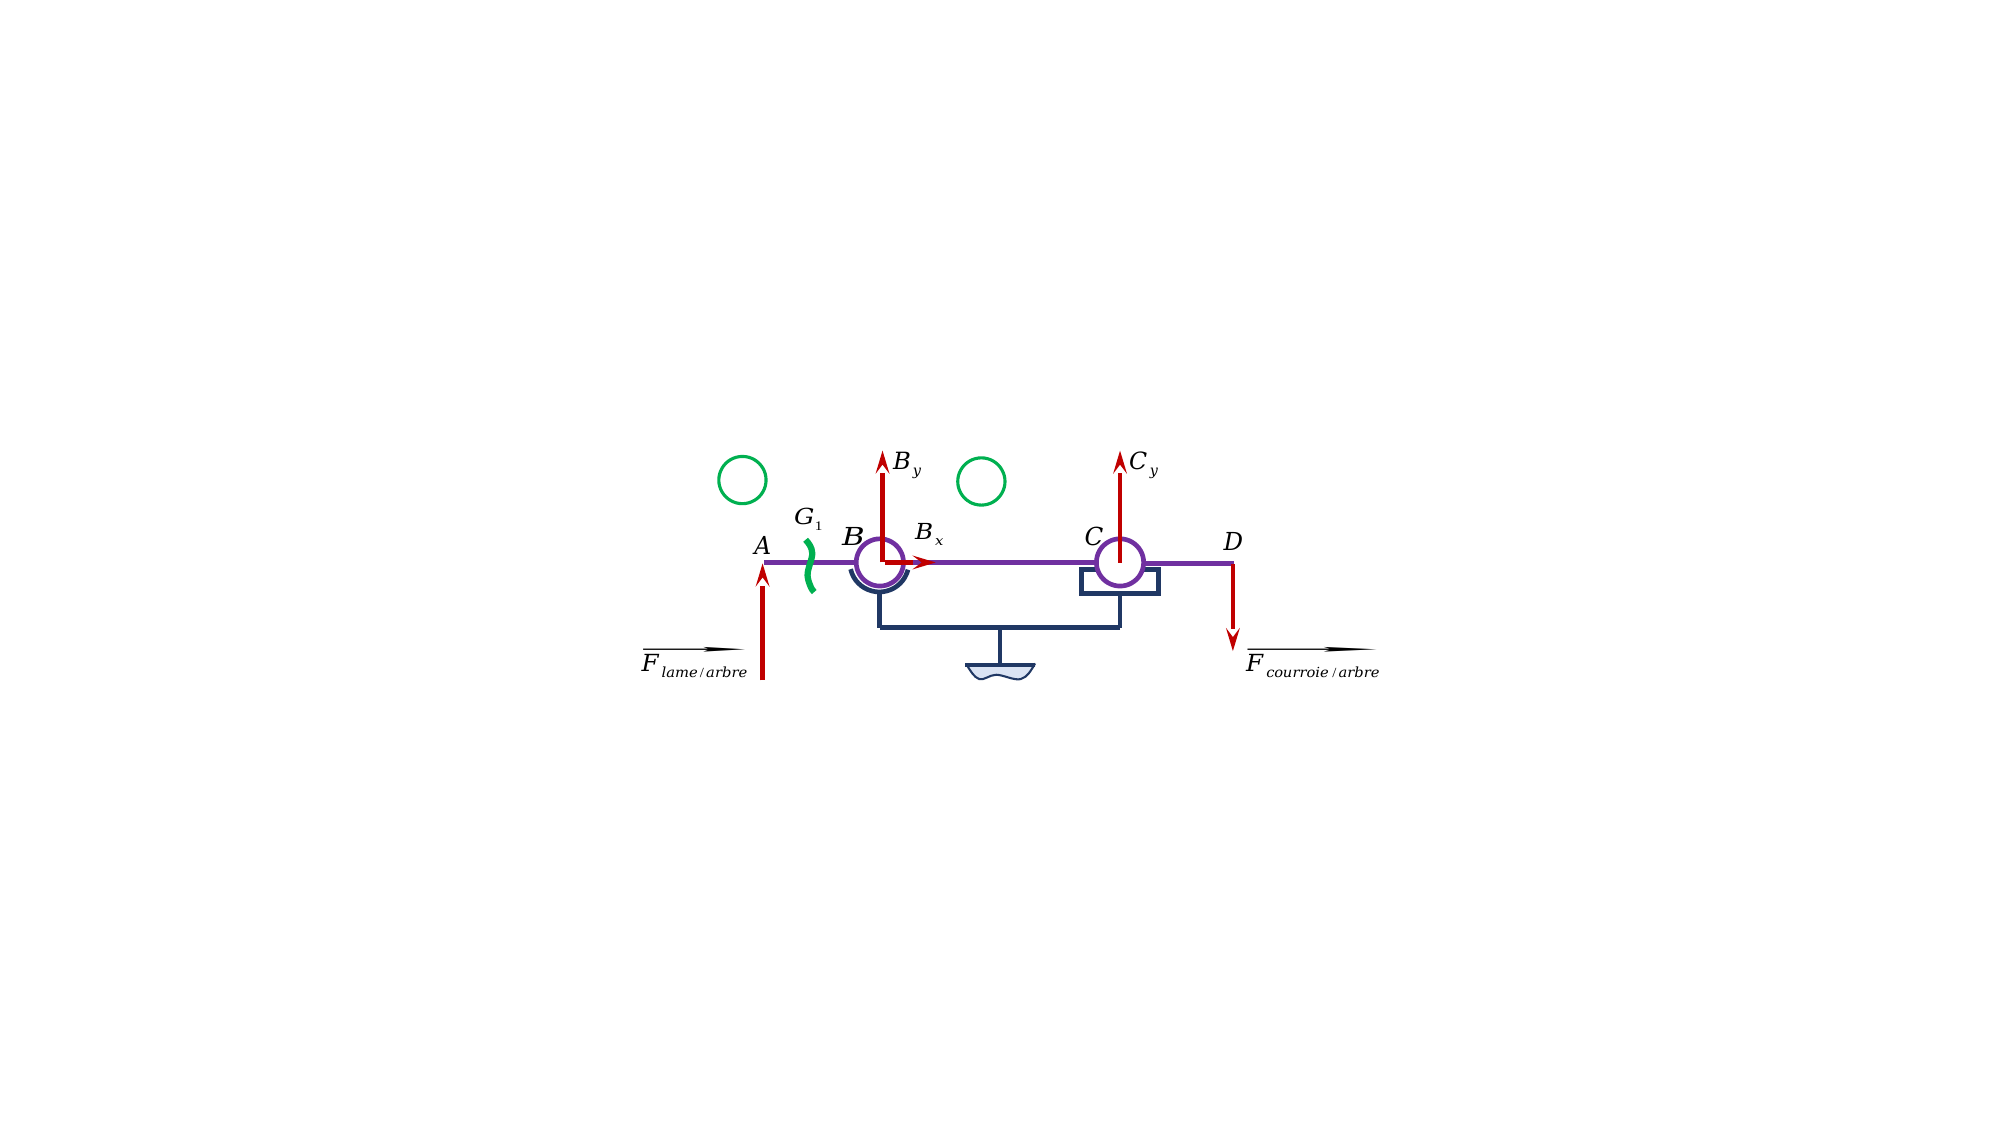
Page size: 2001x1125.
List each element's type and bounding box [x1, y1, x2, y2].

text_box [855, 537, 905, 588]
text_box [1001, 667, 1035, 681]
text_box [1095, 537, 1145, 588]
text_box [966, 667, 999, 681]
text_box [806, 563, 816, 593]
text_box [849, 568, 909, 593]
text_box [804, 539, 814, 562]
text_box [1081, 569, 1159, 594]
